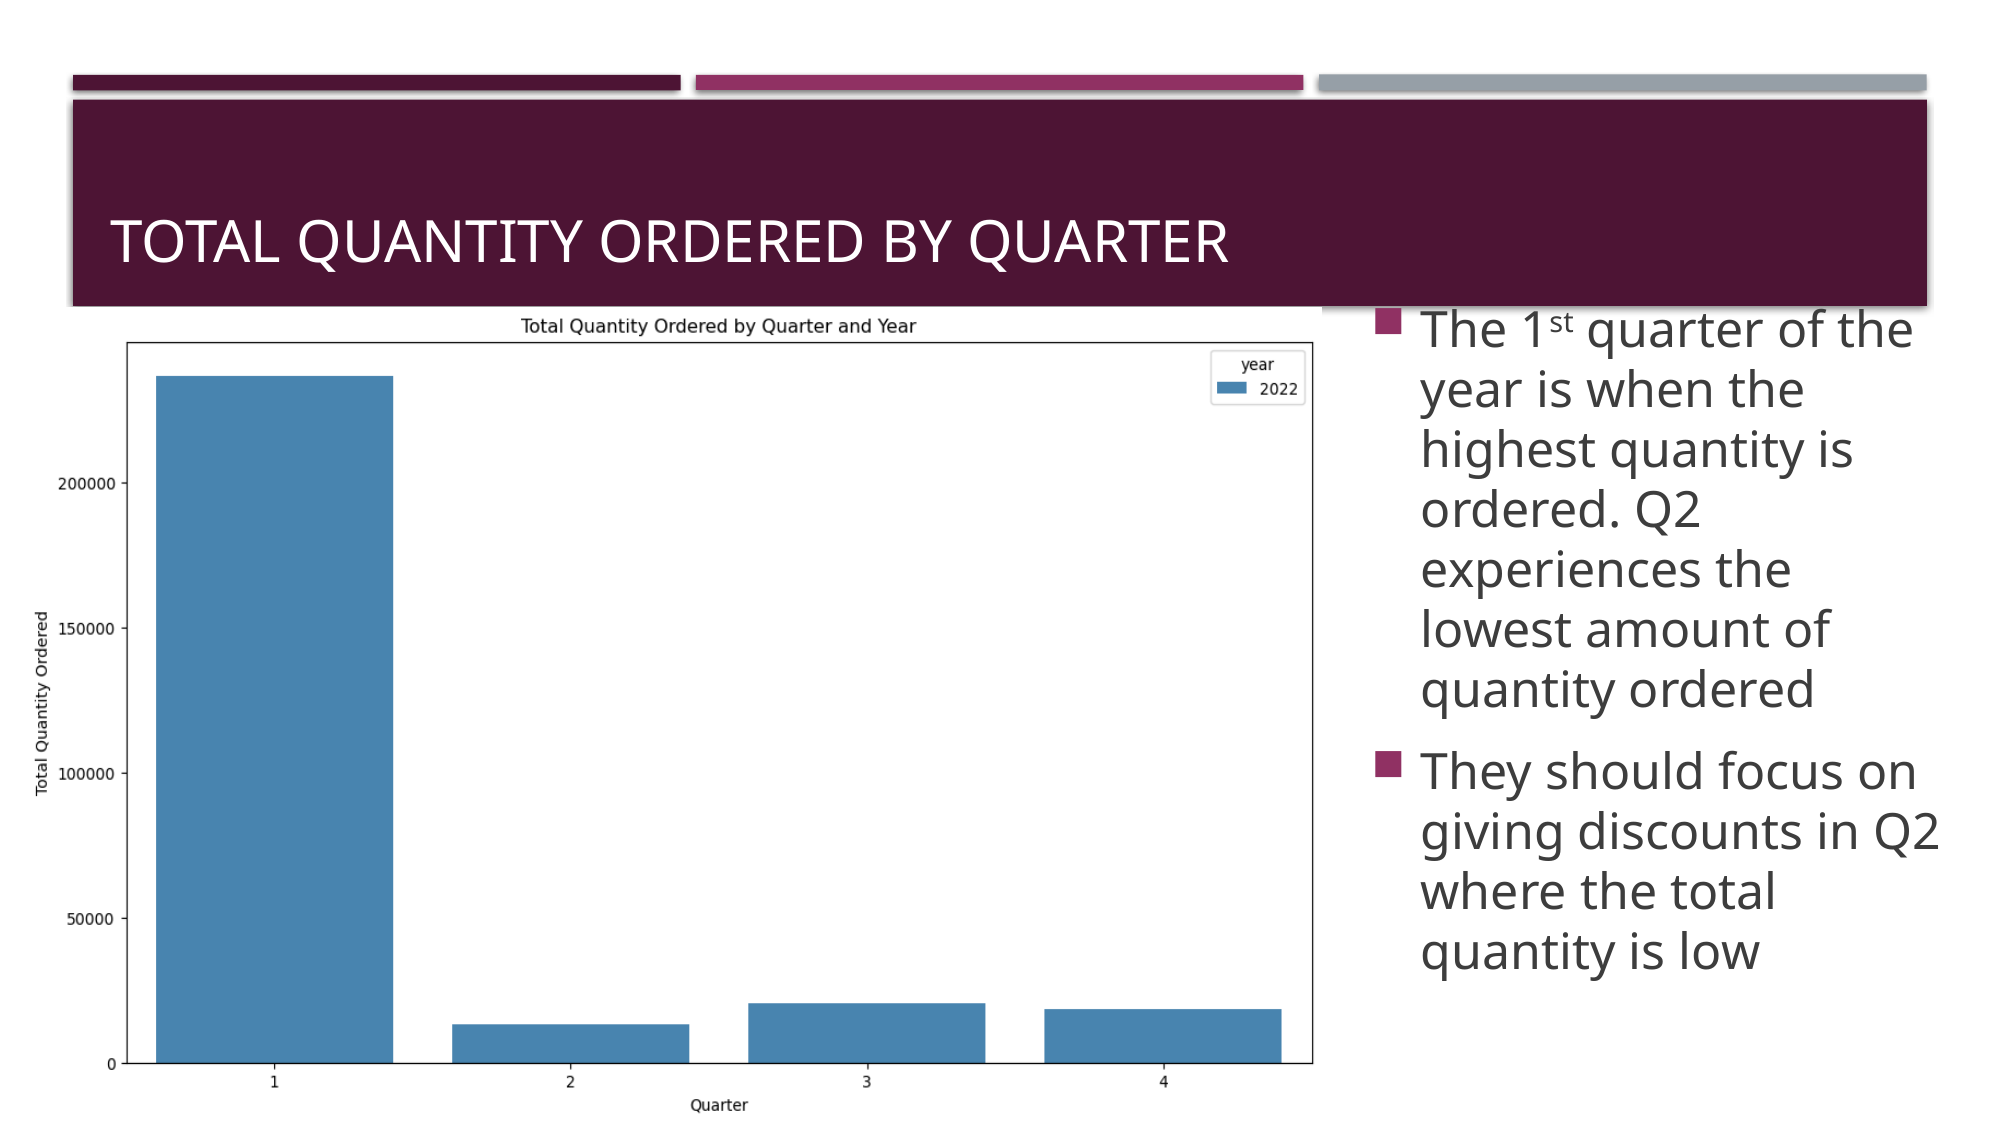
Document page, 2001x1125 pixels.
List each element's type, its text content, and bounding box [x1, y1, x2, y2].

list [24, 307, 1322, 1125]
list The 1st quarter of the year is when the highest quantity is ordered. Q2 experiences the lowest amount of quantity ordered They should focus on giving discounts in Q2 where the total quantity is low [1355, 238, 1958, 1039]
title TOTAL QUANTITY ORDERED BY QUARTER [95, 119, 1905, 282]
